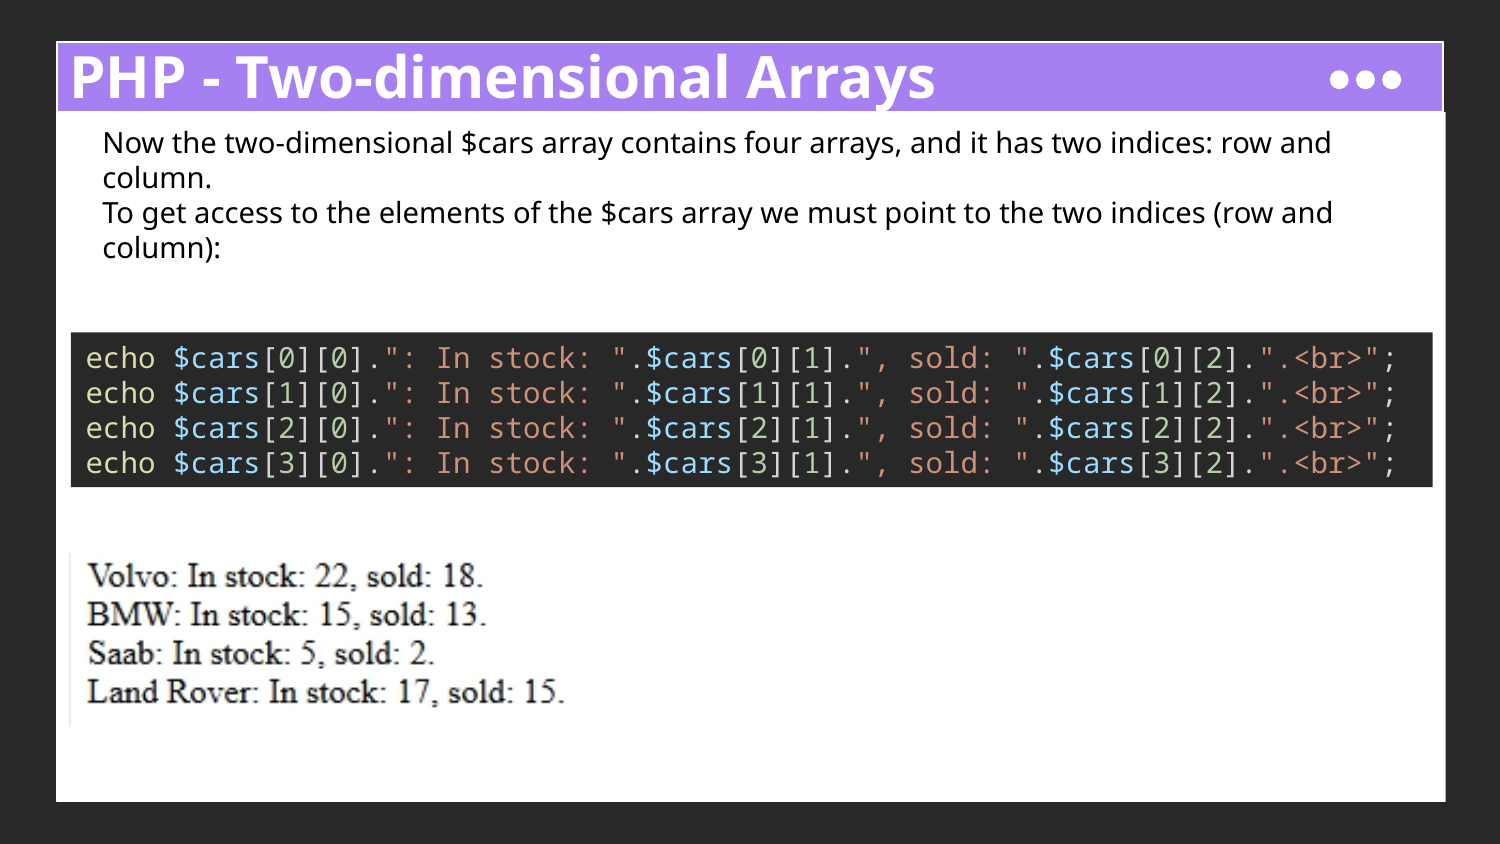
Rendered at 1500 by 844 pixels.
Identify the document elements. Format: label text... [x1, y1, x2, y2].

text_box Now the two-dimensional $cars array contains four arrays, and it has two indices: row and column. To get access to the elements of the $cars array we must point to the two indices (row and column): [87, 117, 1368, 272]
text_box [56, 110, 1448, 804]
picture [68, 552, 656, 727]
text_box echo $cars[0][0].": In stock: ".$cars[0][1].", sold: ".$cars[0][2].".<br>"; echo $cars[1][0].": In stock: ".$cars[1][1].", sold: ".$cars[1][2].".<br>"; echo $cars[2][0].": In stock: ".$cars[2][1].", sold: ".$cars[2][2].".<br>"; echo $cars[3][0].": In stock: ".$cars[3][1].", sold: ".$cars[3][2].".<br>"; [70, 332, 1433, 488]
title PHP - Two-dimensional Arrays [54, 25, 1031, 120]
